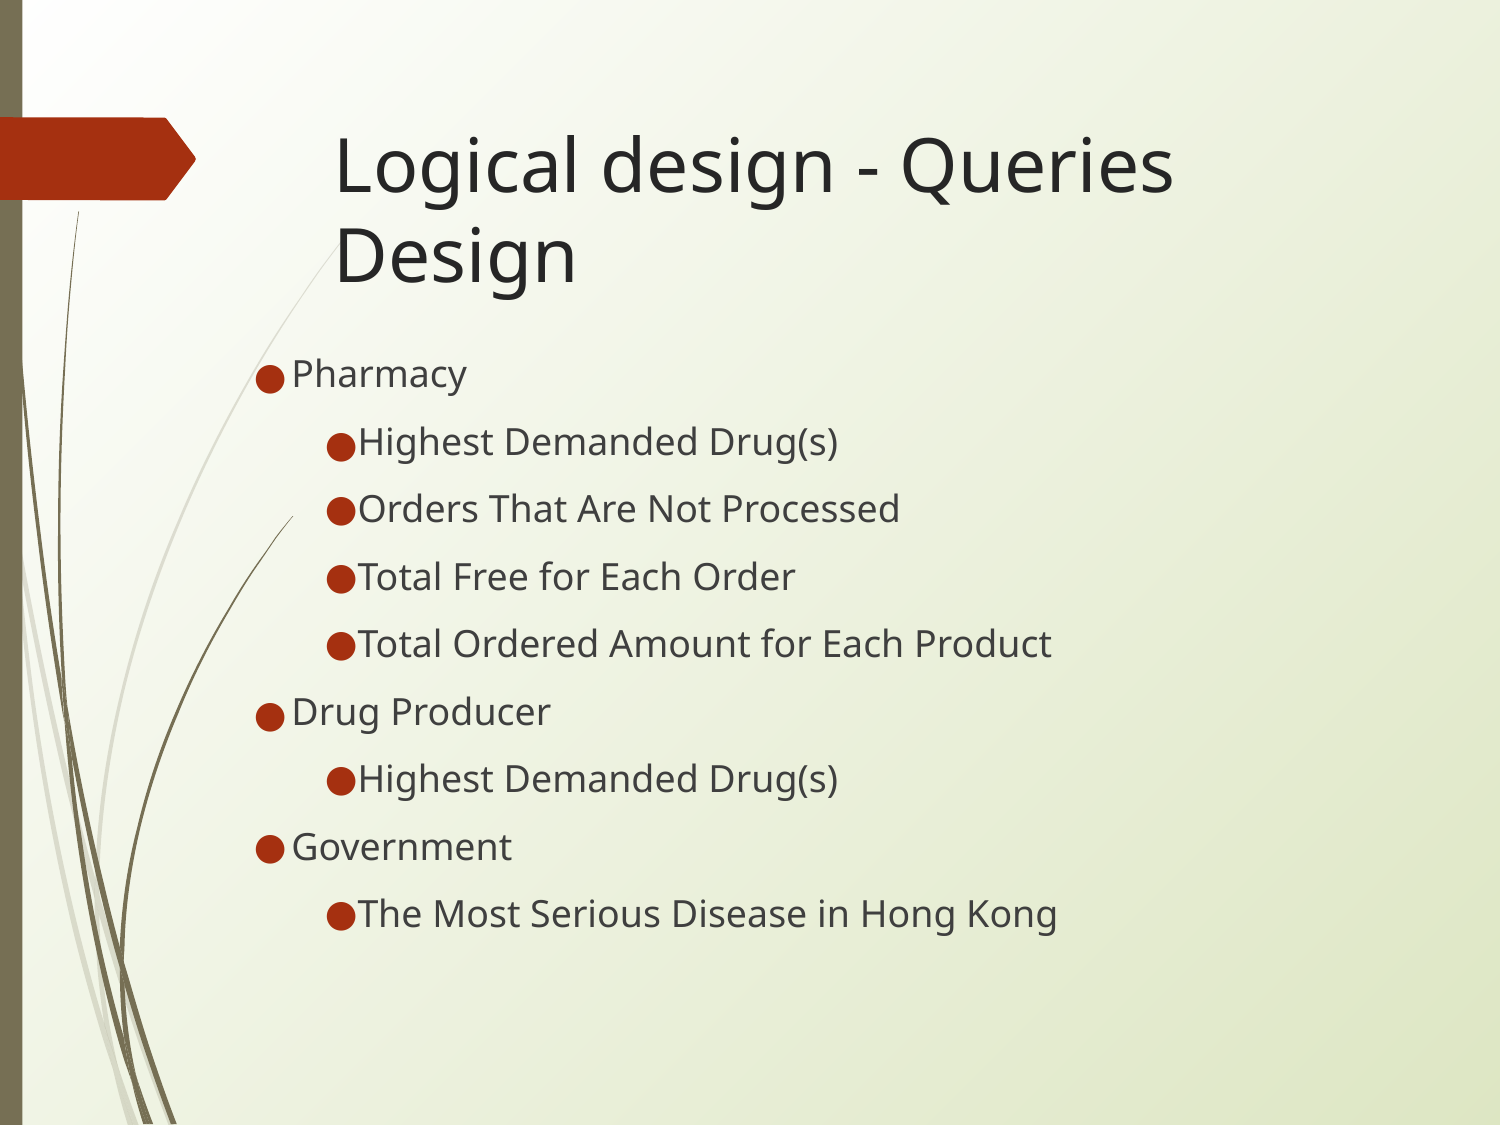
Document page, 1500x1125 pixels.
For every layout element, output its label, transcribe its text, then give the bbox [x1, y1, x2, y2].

text_box Pharmacy Highest Demanded Drug(s) Orders That Are Not Processed Total Free for Each Order Total Ordered Amount for Each Product Drug Producer Highest Demanded Drug(s) Government The Most Serious Disease in Hong Kong [220, 312, 1357, 1026]
title Logical design - Queries Design [319, 102, 1416, 313]
